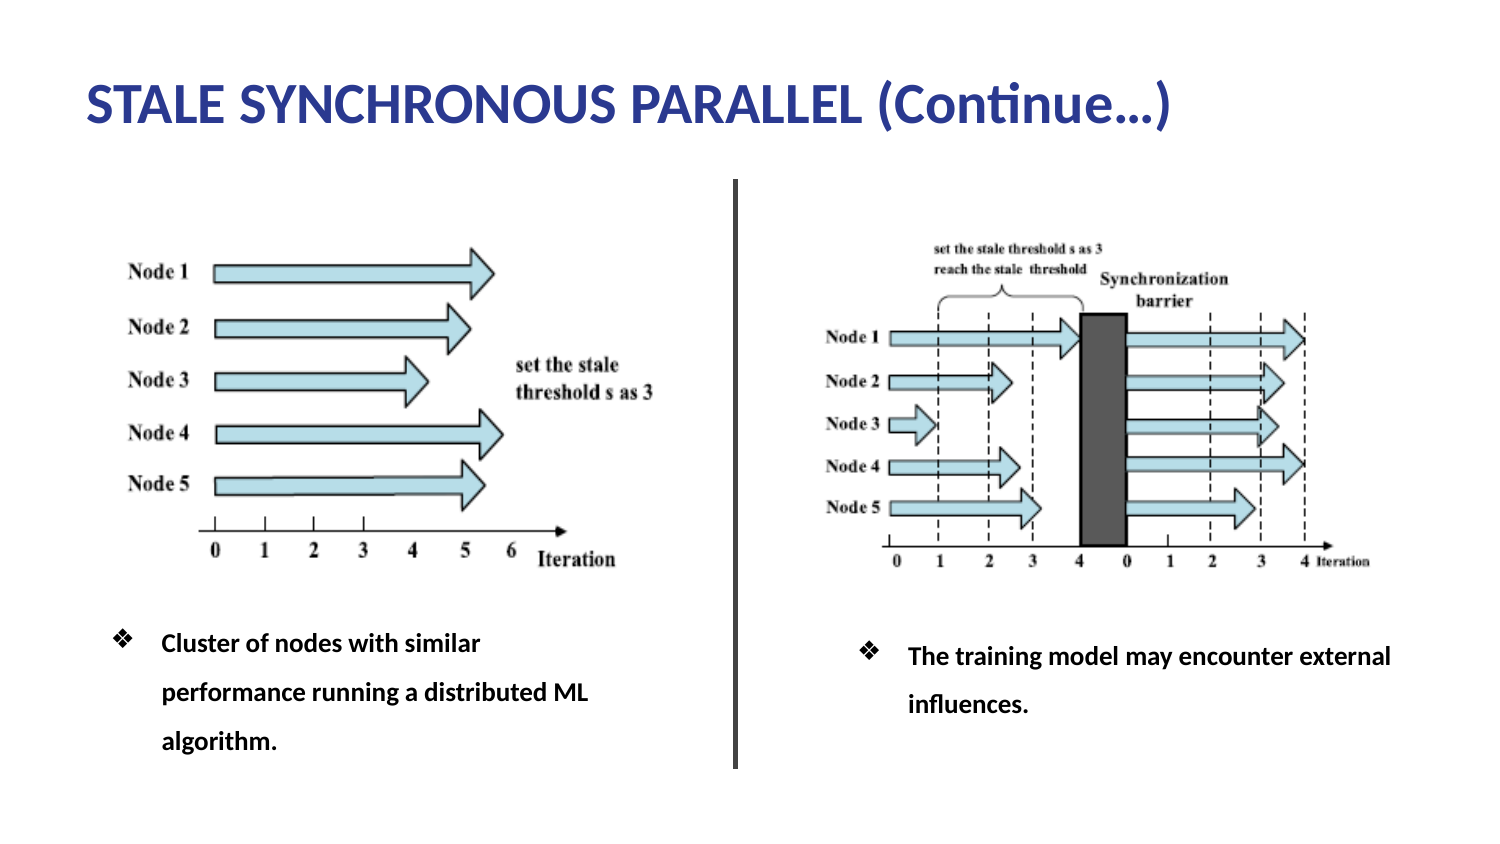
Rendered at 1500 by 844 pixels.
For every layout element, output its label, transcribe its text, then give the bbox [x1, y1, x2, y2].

text_box The training model may encounter external influences. [818, 606, 1410, 735]
picture [796, 225, 1389, 582]
title STALE SYNCHRONOUS PARALLEL (Continue…) [71, 50, 1470, 150]
text_box Cluster of nodes with similar performance running a distributed ML algorithm. [71, 594, 639, 771]
picture [105, 244, 673, 582]
